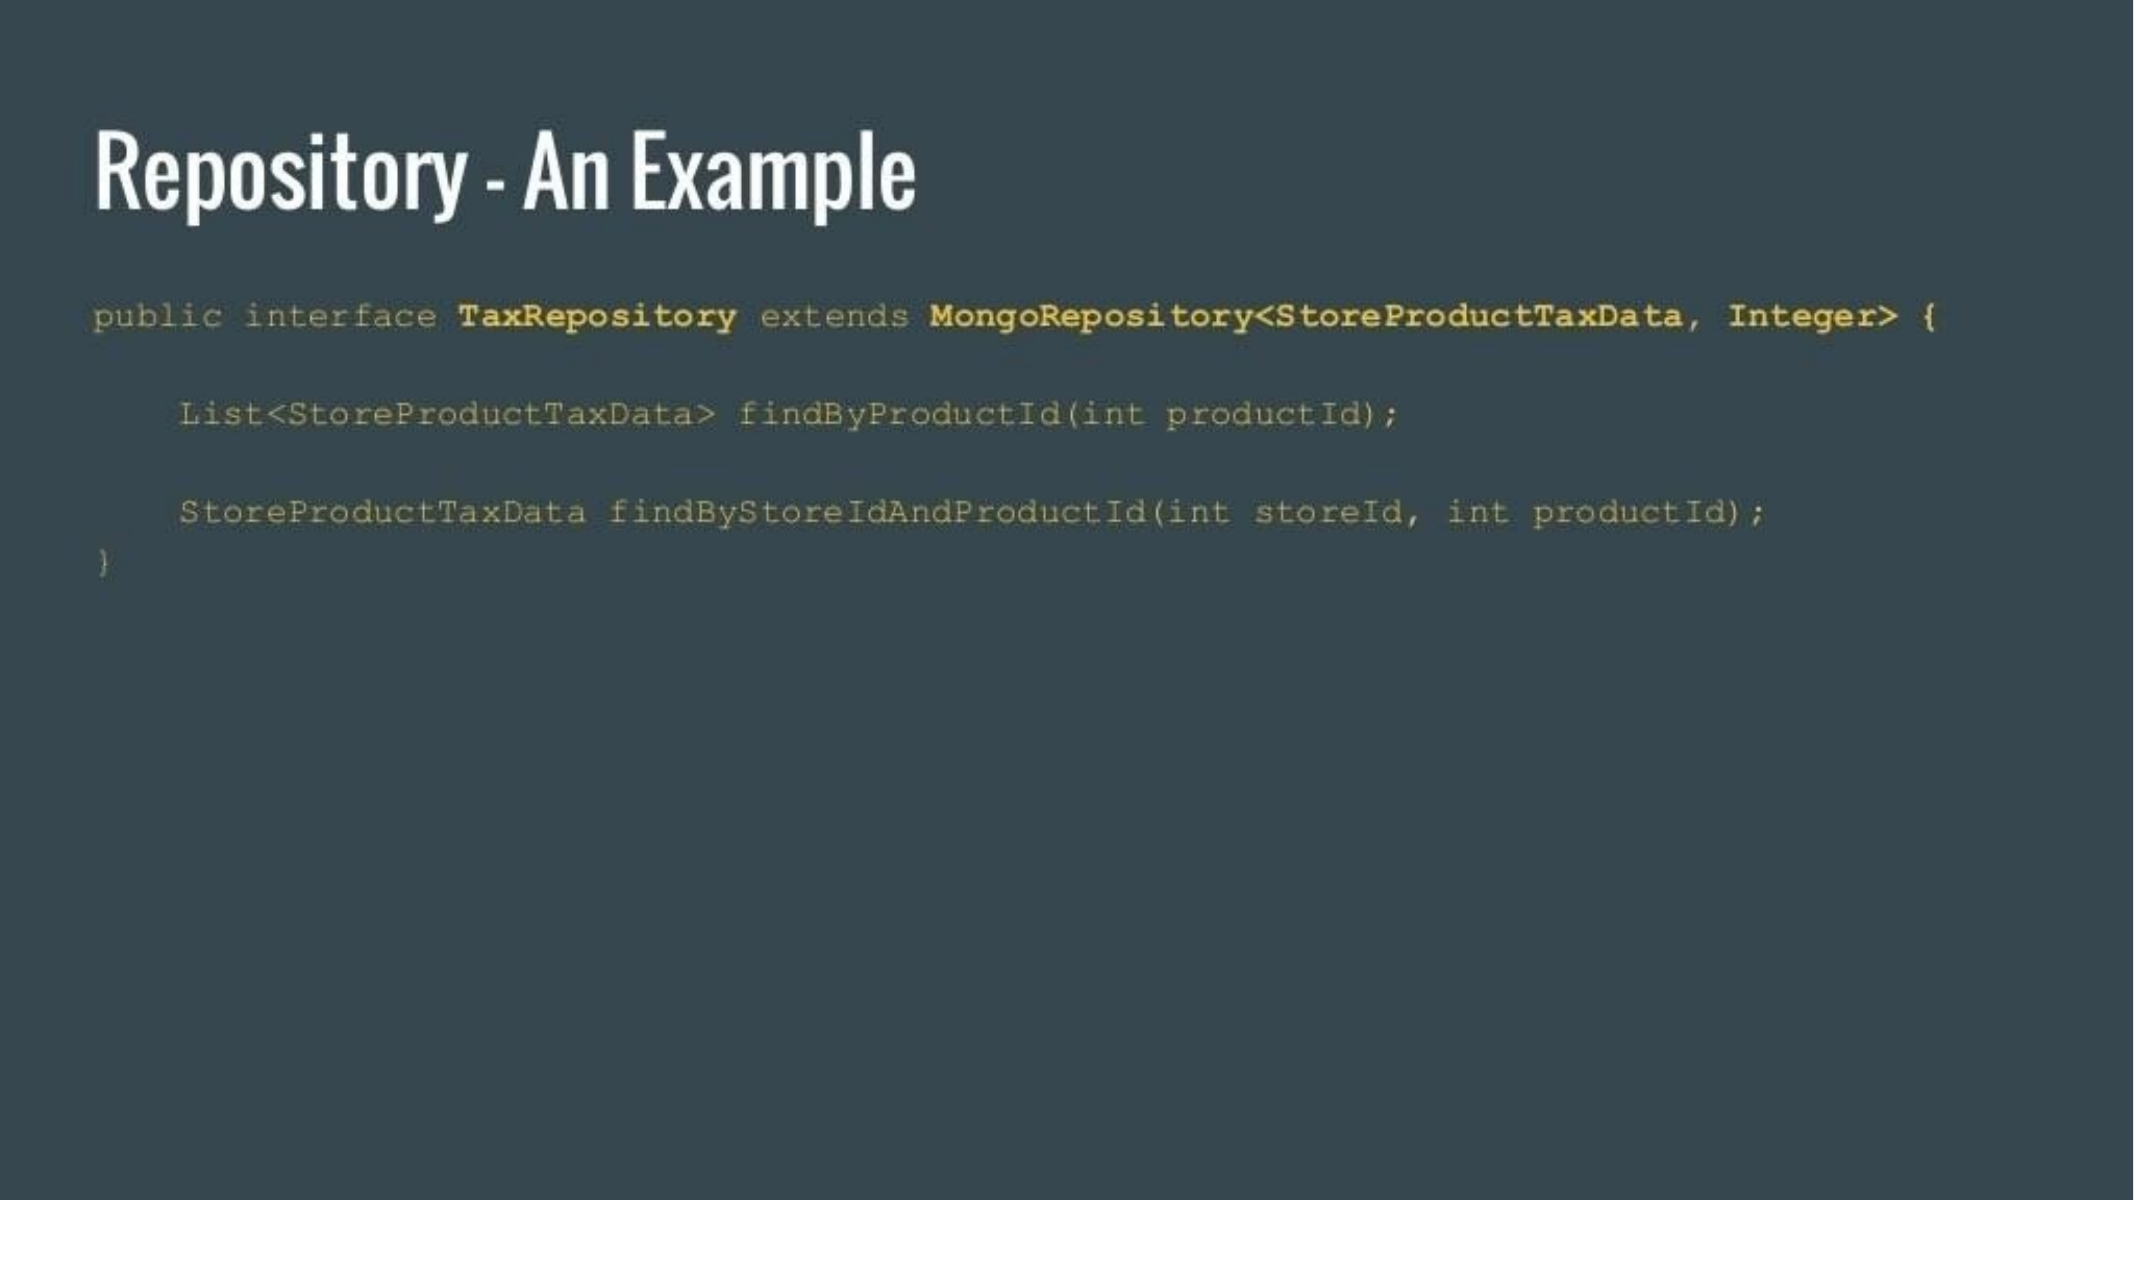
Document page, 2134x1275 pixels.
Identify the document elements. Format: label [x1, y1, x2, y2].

text_box [0, 0, 2134, 1200]
